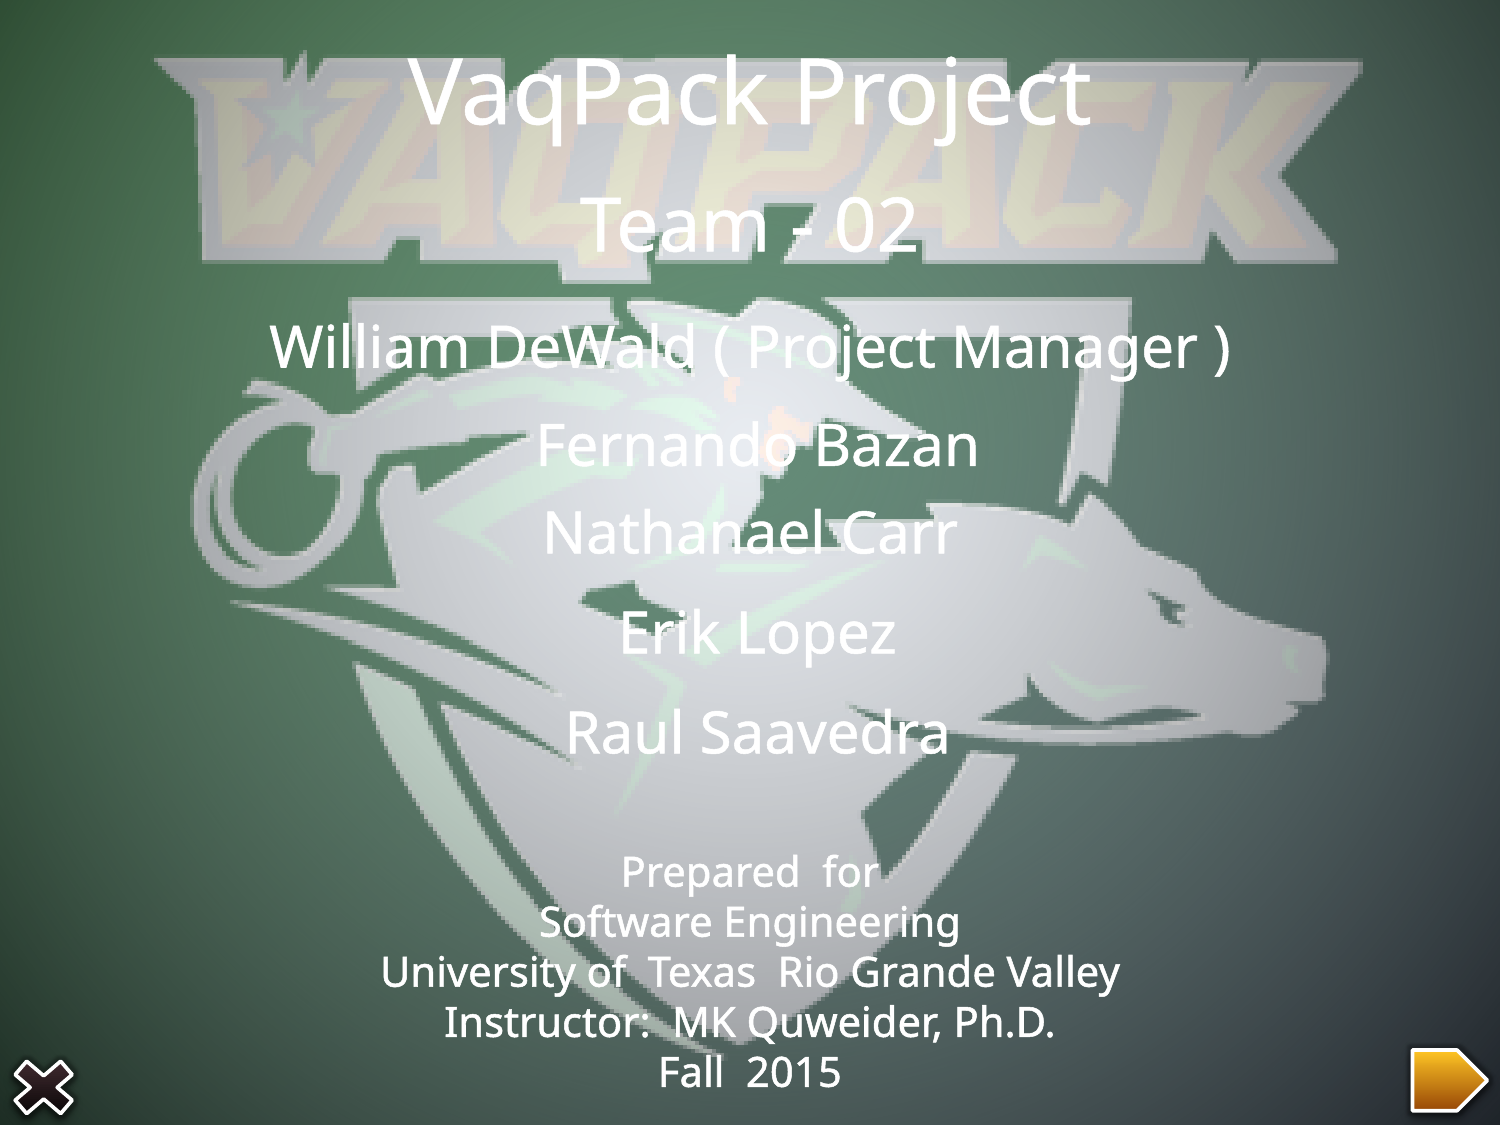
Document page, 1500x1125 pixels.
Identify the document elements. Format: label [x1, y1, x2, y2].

text_box [0, 0, 144, 1125]
text_box [1410, 1047, 1490, 1113]
picture [149, 0, 1363, 1125]
text_box [13, 1059, 75, 1116]
text_box [1365, 0, 1500, 1125]
